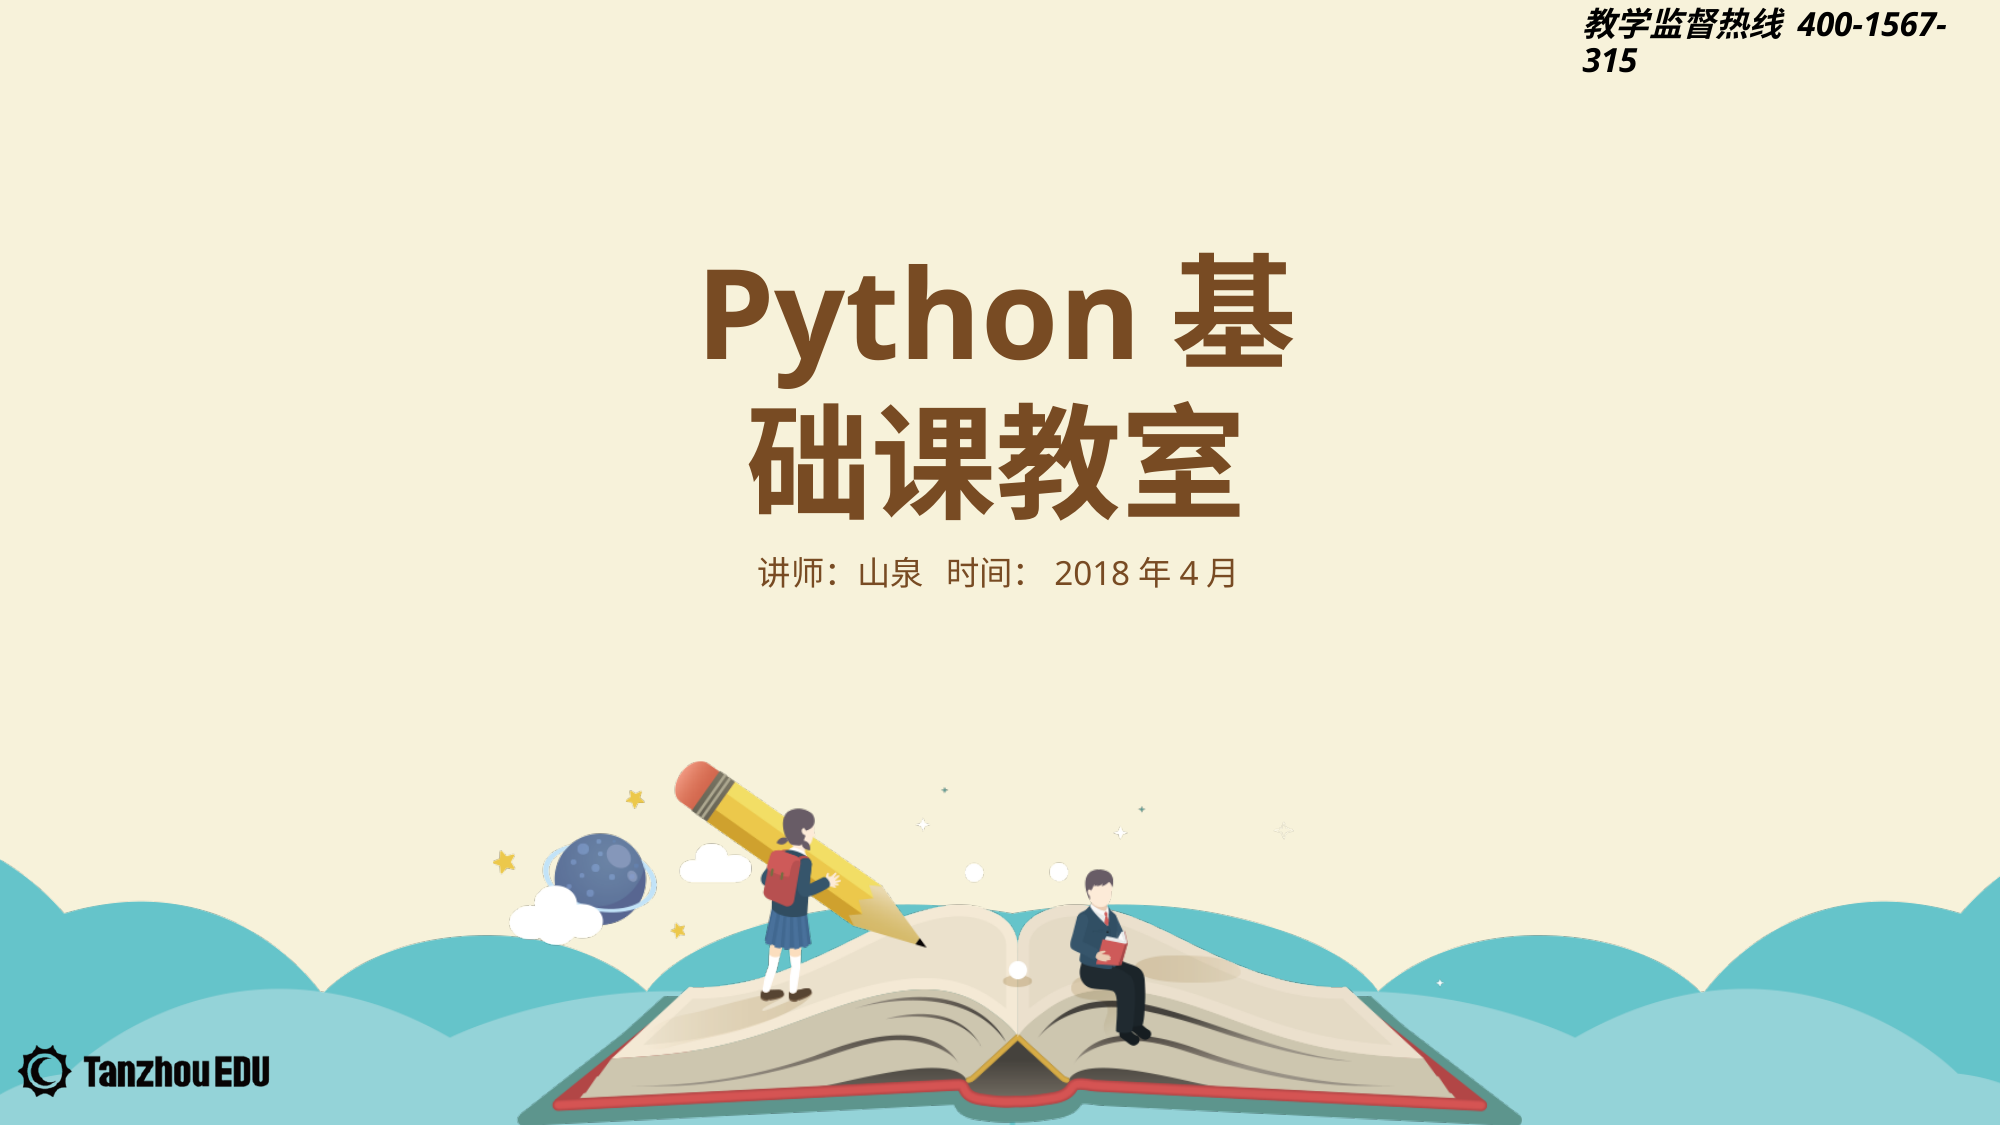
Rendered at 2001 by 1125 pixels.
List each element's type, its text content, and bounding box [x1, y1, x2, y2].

text_box 教学监督热线 400-1567-315 [1567, 0, 2000, 59]
text_box [0, 0, 2000, 187]
picture [0, 187, 2000, 1125]
